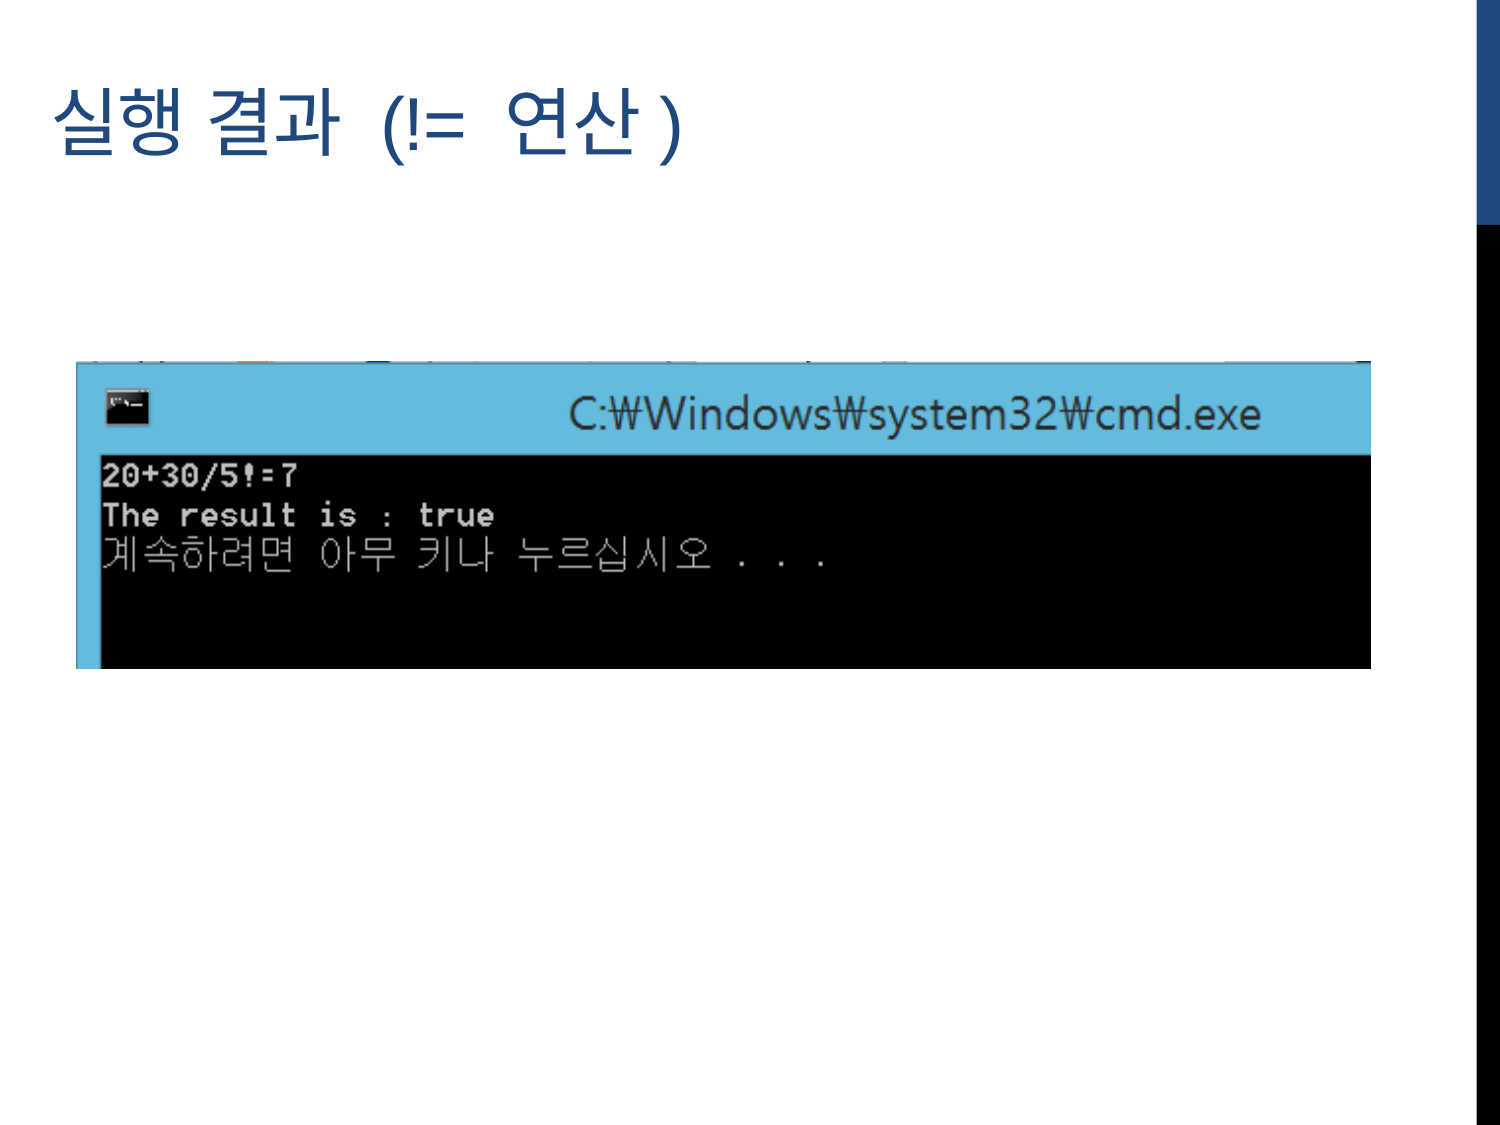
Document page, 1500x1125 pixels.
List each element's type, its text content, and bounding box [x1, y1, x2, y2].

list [76, 361, 1371, 670]
text_box 실행 결과 (!= 연산) [35, 42, 1465, 174]
